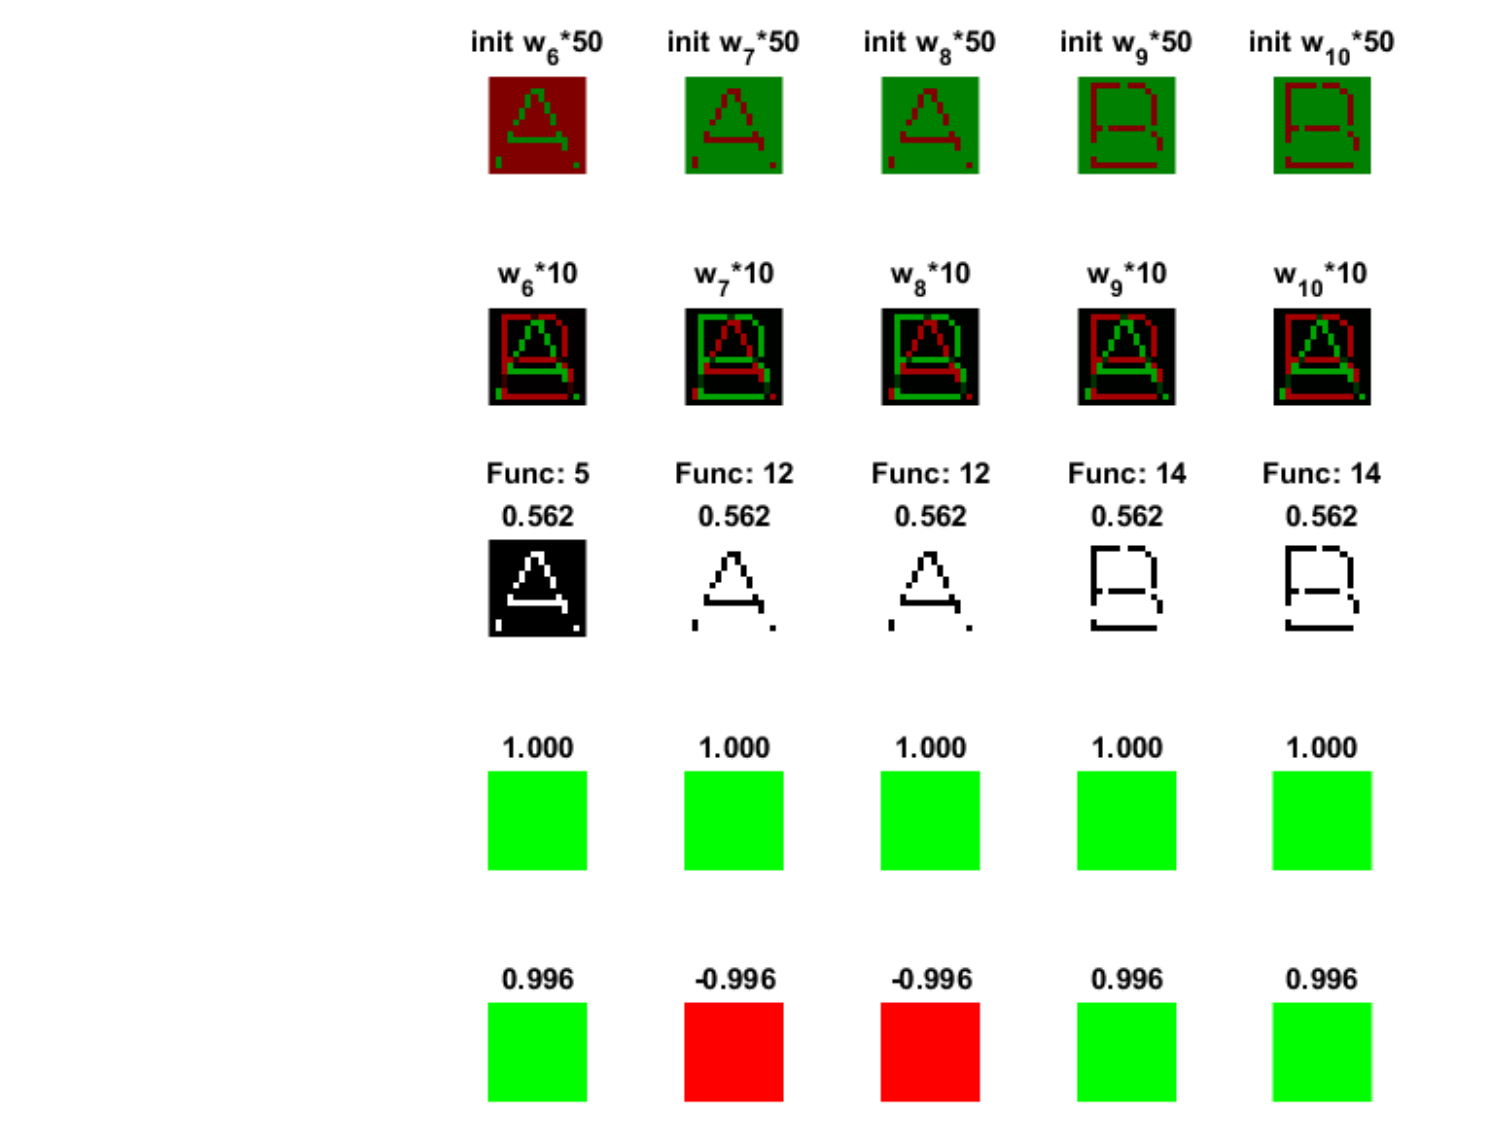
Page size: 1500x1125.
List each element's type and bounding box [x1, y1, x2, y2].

picture [466, 18, 1400, 1110]
